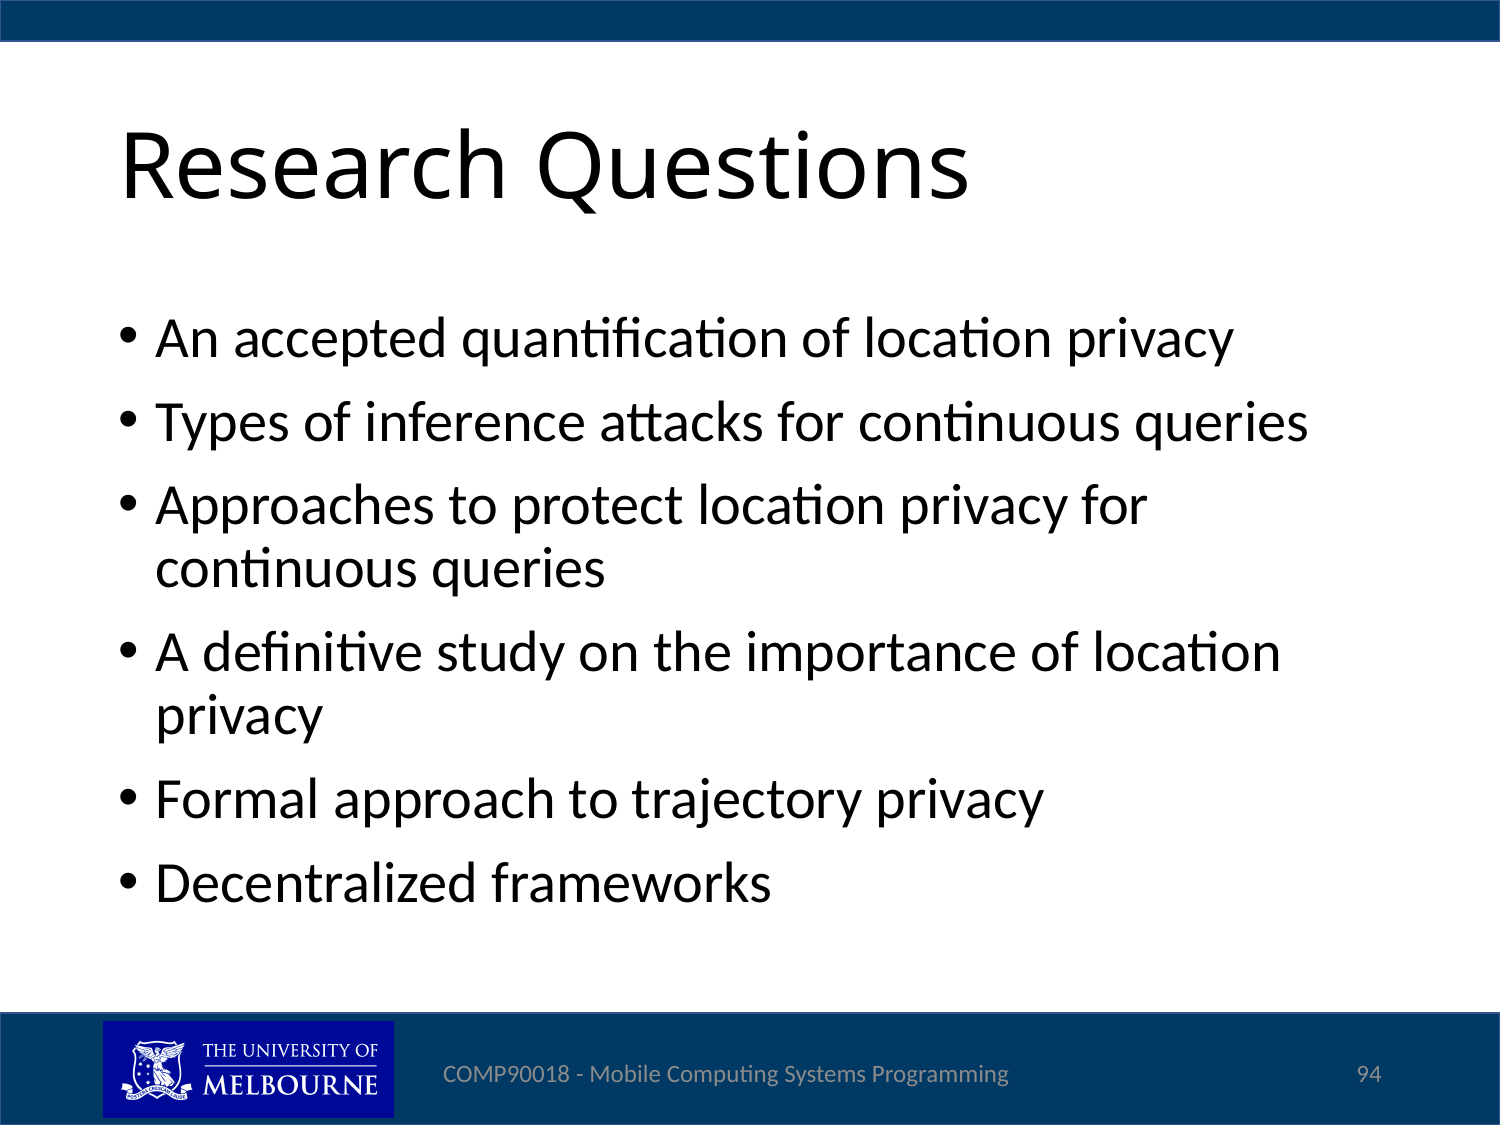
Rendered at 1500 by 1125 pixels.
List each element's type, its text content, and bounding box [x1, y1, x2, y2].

slide_number 94 [1059, 1042, 1397, 1103]
footer COMP90018 - Mobile Computing Systems Programming [393, 1042, 1059, 1103]
list An accepted quantification of location privacy Types of inference attacks for continuous queries Approaches to protect location privacy for continuous queries A definitive study on the importance of location privacy Formal approach to trajectory privacy Decentralized frameworks [103, 299, 1397, 1014]
picture [103, 1021, 394, 1118]
title Research Questions [103, 59, 1397, 278]
